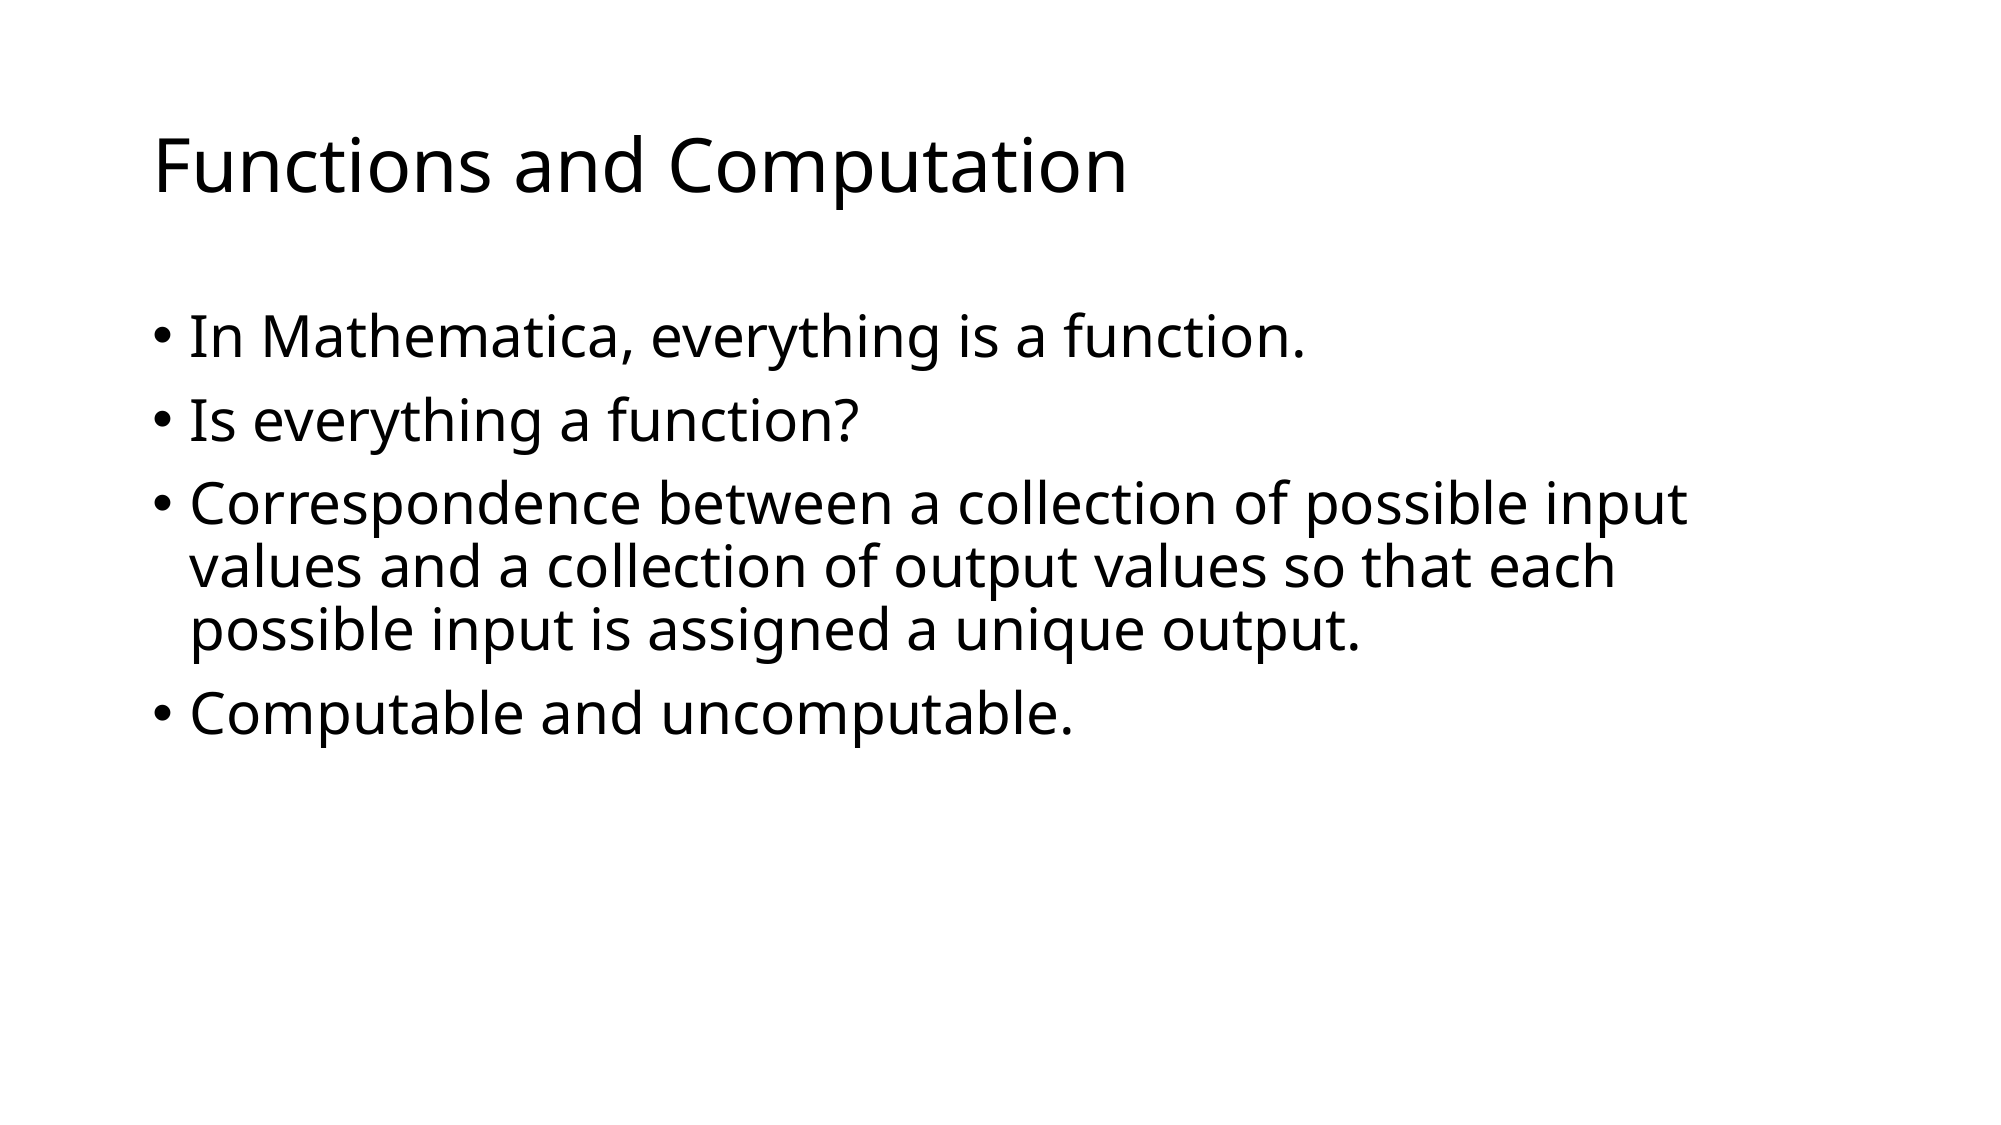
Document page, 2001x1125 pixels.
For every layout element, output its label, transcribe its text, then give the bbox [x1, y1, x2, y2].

list In Mathematica, everything is a function. Is everything a function? Correspondence between a collection of possible input values and a collection of output values so that each possible input is assigned a unique output. Computable and uncomputable. [137, 299, 1863, 1014]
title Functions and Computation [137, 59, 1863, 278]
